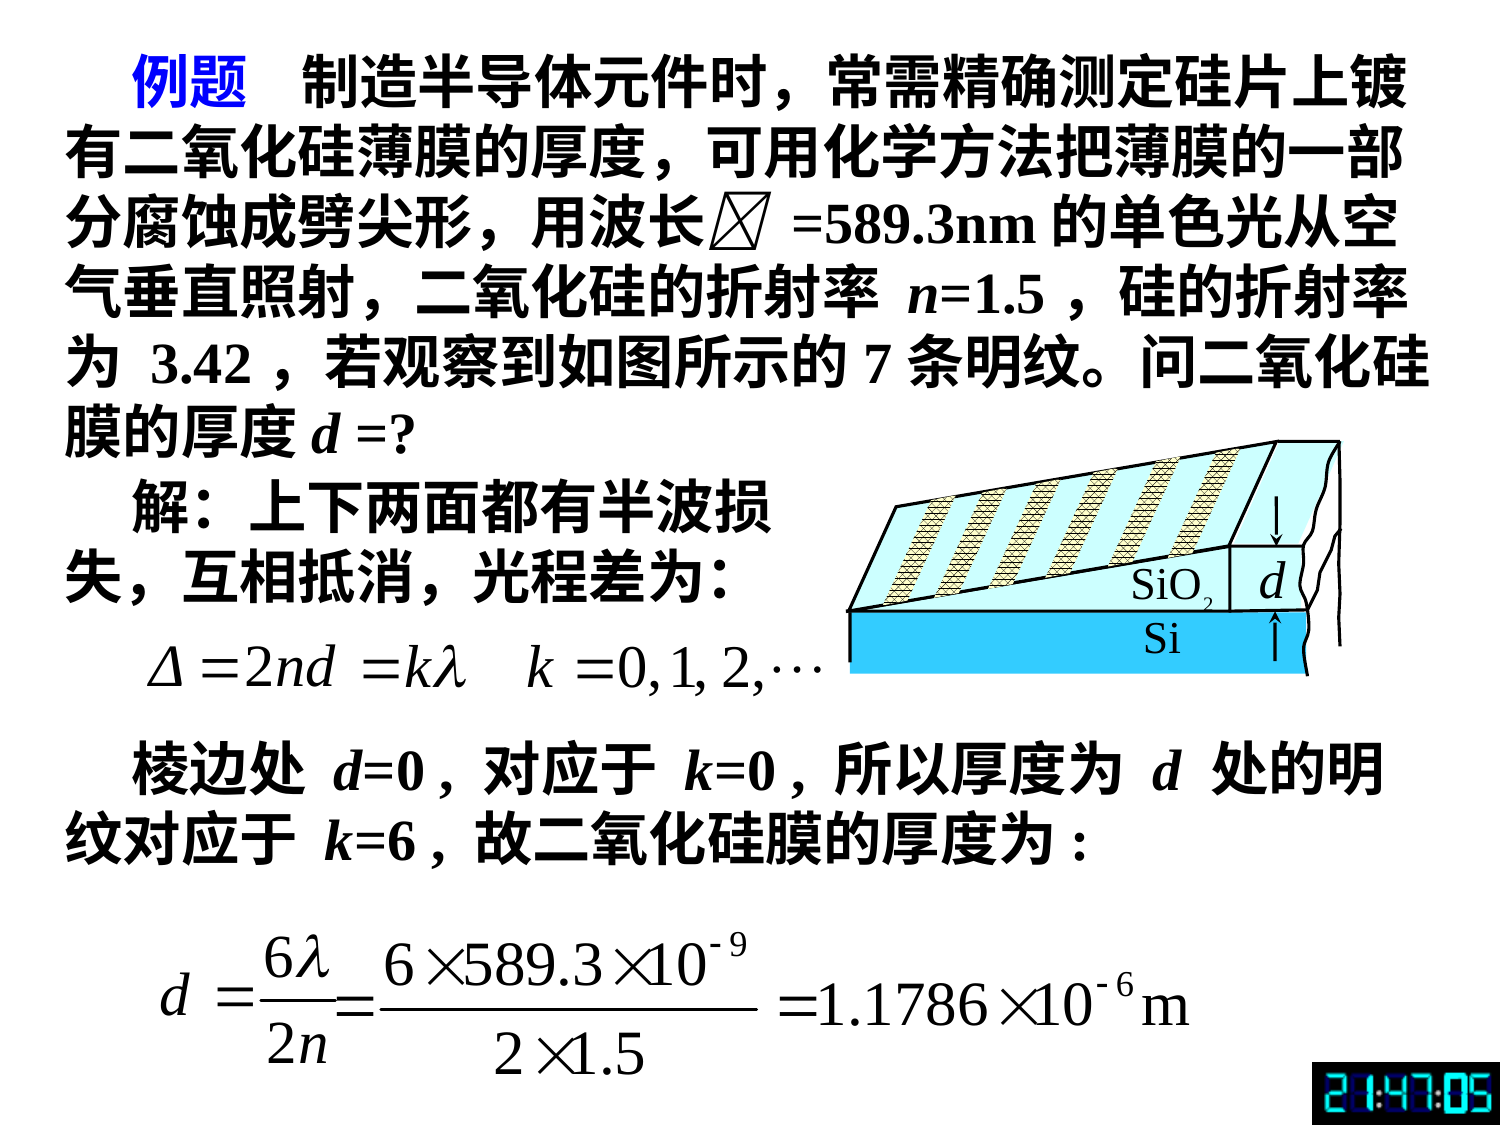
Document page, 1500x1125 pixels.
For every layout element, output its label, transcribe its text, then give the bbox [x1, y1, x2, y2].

text_box 例题 制造半导体元件时，常需精确测定硅片上镀有二氧化硅薄膜的厚度，可用化学方法把薄膜的一部分腐蚀成劈尖形，用波长 =589.3nm的单色光从空气垂直照射，二氧化硅的折射率 n=1.5，硅的折射率为 3.42，若观察到如图所示的7条明纹。问二氧化硅膜的厚度d =? [50, 37, 1459, 473]
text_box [348, 632, 833, 714]
picture [1313, 1063, 1500, 1125]
text_box 解：上下两面都有半波损失，互相抵消，光程差为： [49, 462, 788, 618]
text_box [149, 915, 317, 1078]
text_box 棱边处 d=0 , 对应于 k=0 , 所以厚度为 d 处的明纹对应于 k=6 , 故二氧化硅膜的厚度为: [49, 724, 1413, 880]
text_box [320, 914, 1205, 1089]
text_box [136, 630, 349, 702]
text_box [837, 440, 1345, 677]
